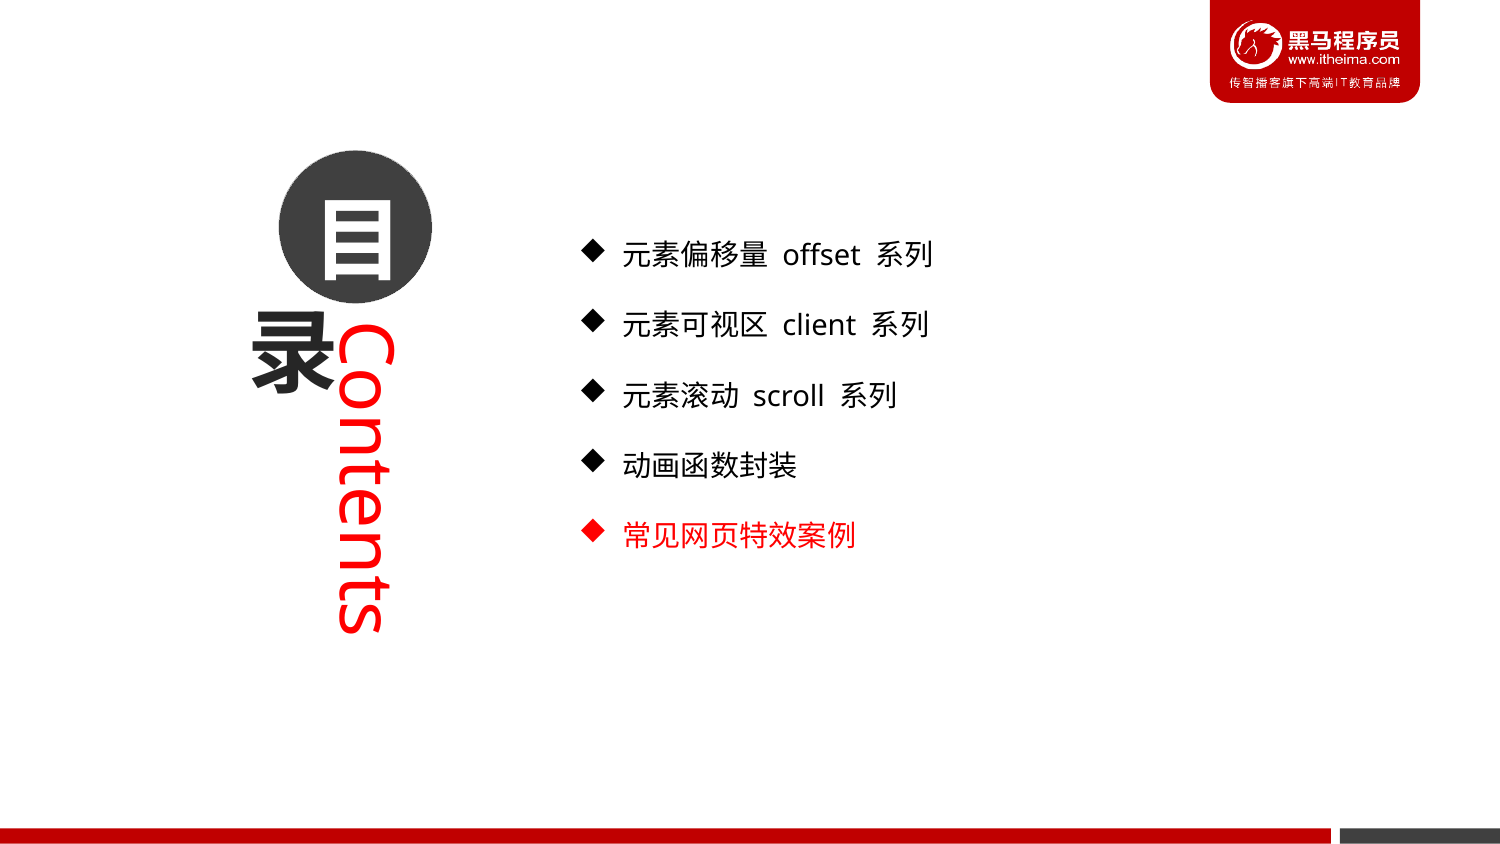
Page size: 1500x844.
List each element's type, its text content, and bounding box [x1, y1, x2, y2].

picture [1211, 11, 1419, 97]
list 元素偏移量 offset 系列 元素可视区 client 系列 元素滚动 scroll 系列 动画函数封装 常见网页特效案例 [563, 194, 1383, 603]
